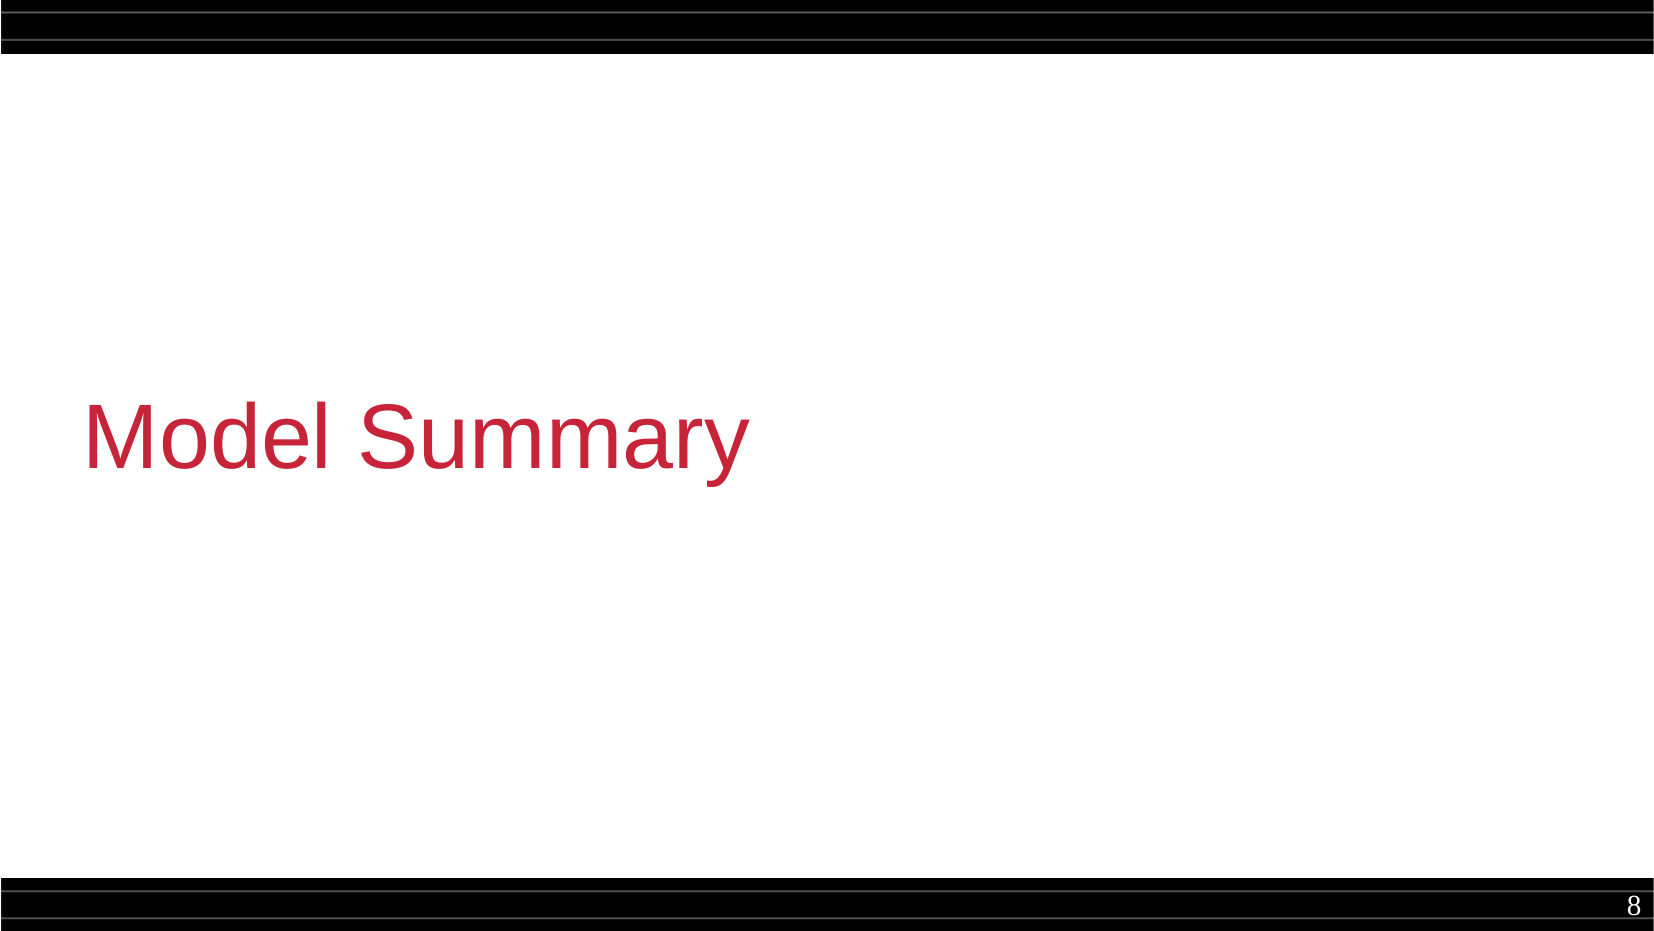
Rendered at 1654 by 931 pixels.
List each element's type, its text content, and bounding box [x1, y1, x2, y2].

text_box Model Summary [82, 354, 1571, 510]
picture [1, 878, 1654, 931]
picture [1, 0, 1654, 54]
